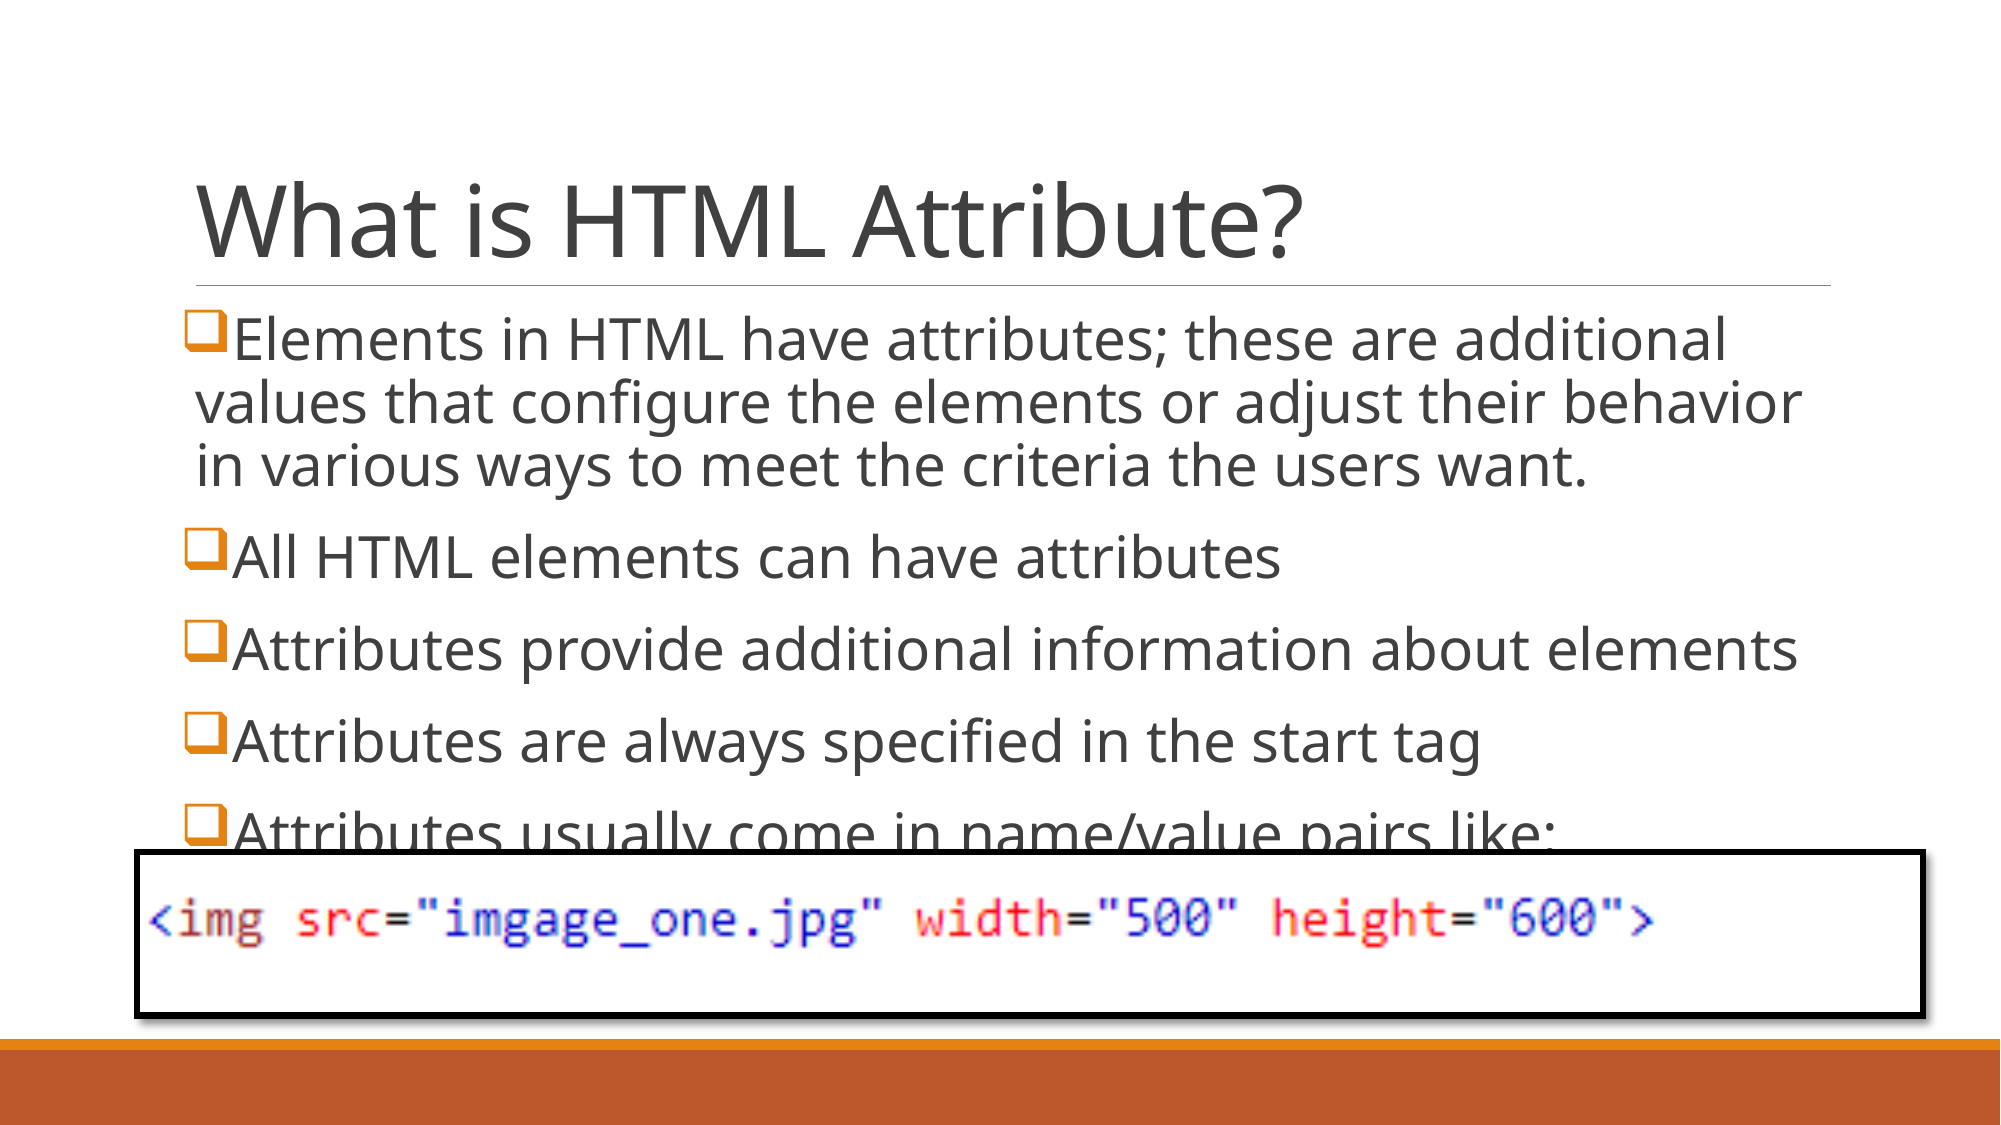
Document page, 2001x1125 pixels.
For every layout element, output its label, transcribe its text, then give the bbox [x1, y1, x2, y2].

title What is HTML Attribute? [180, 47, 1830, 285]
list Elements in HTML have attributes; these are additional values that configure the elements or adjust their behavior in various ways to meet the criteria the users want. All HTML elements can have attributes Attributes provide additional information about elements Attributes are always specified in the start tag Attributes usually come in name/value pairs like: name="value" [180, 302, 1830, 849]
picture [139, 854, 1921, 1013]
